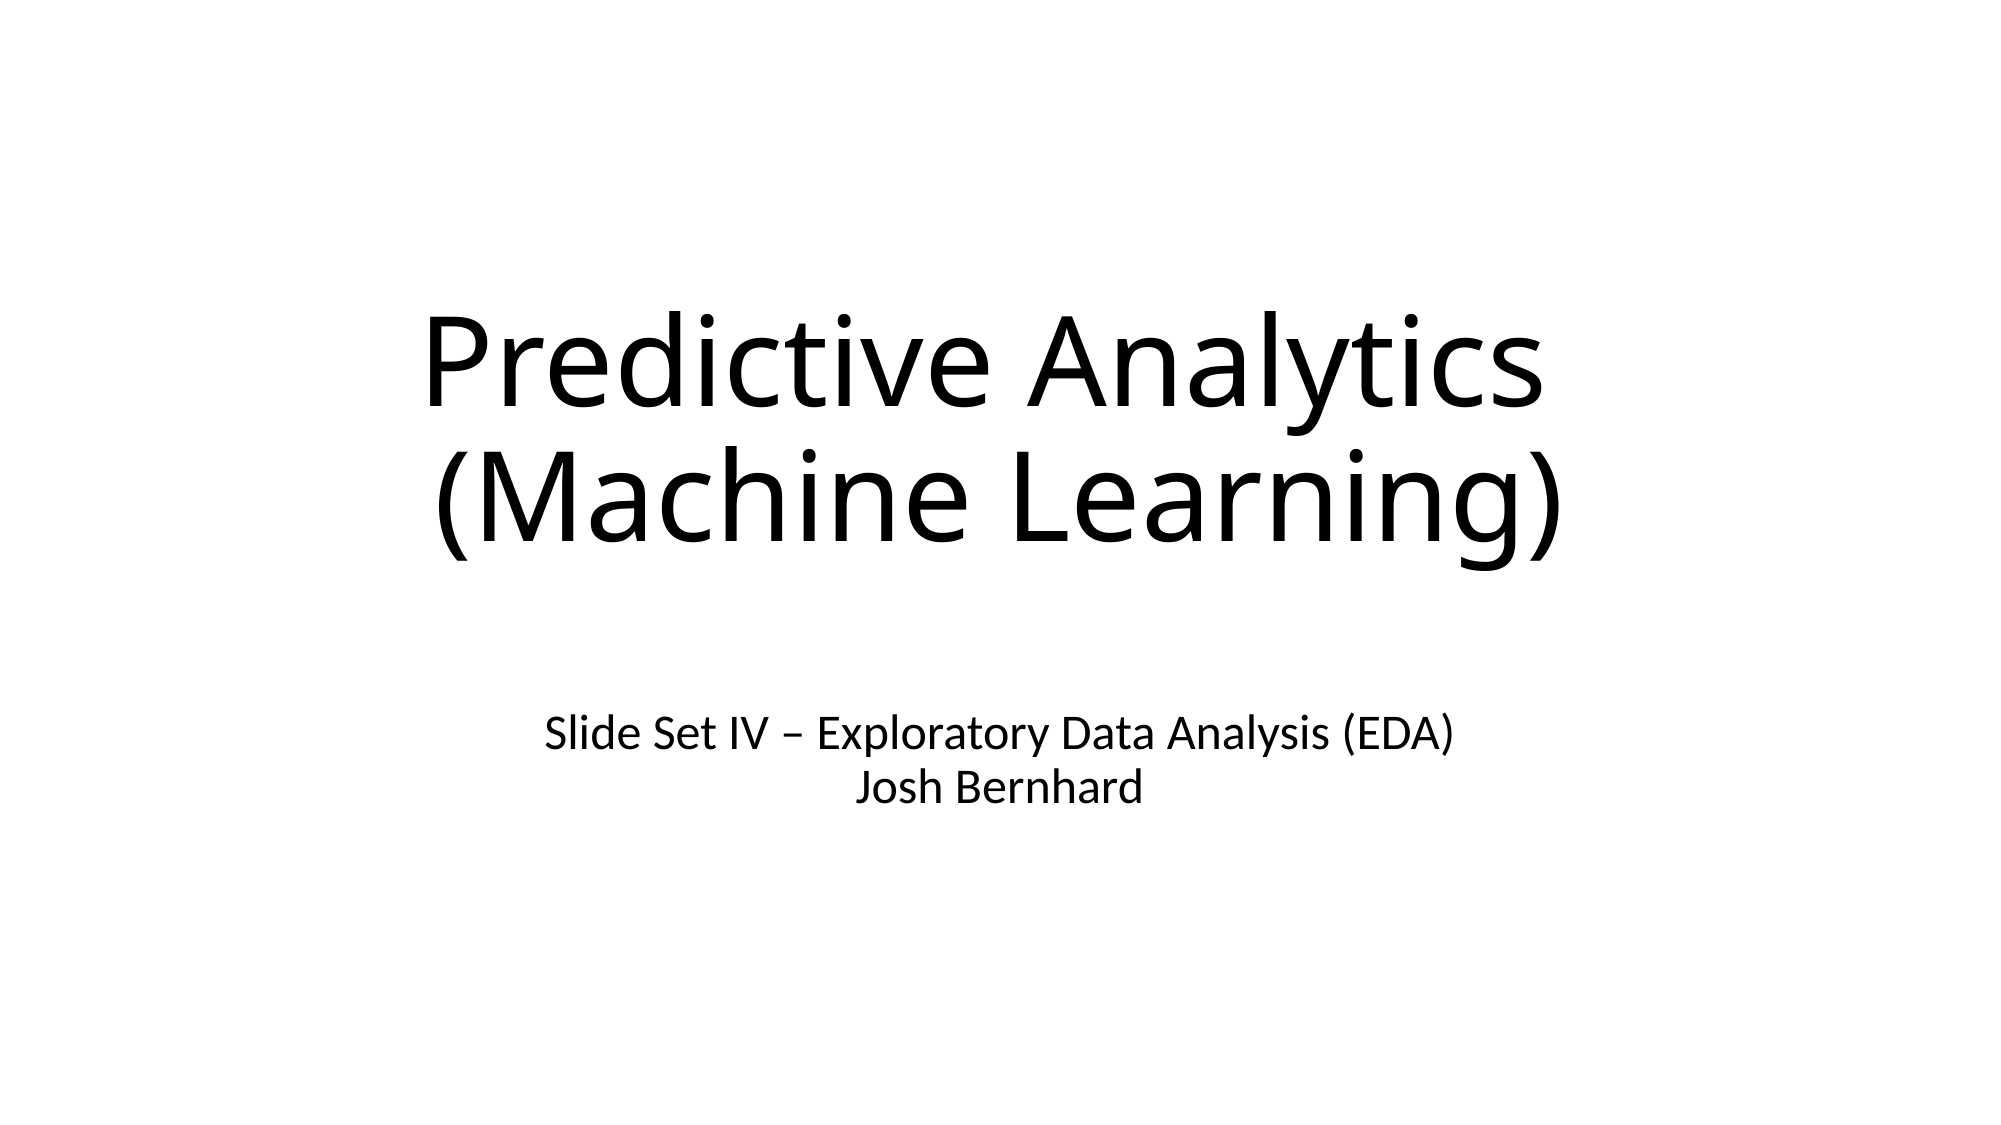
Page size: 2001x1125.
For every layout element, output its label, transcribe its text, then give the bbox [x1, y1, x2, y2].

title Predictive Analytics (Machine Learning) [249, 184, 1750, 576]
subtitle Slide Set IV – Exploratory Data Analysis (EDA) Josh Bernhard [249, 590, 1750, 863]
